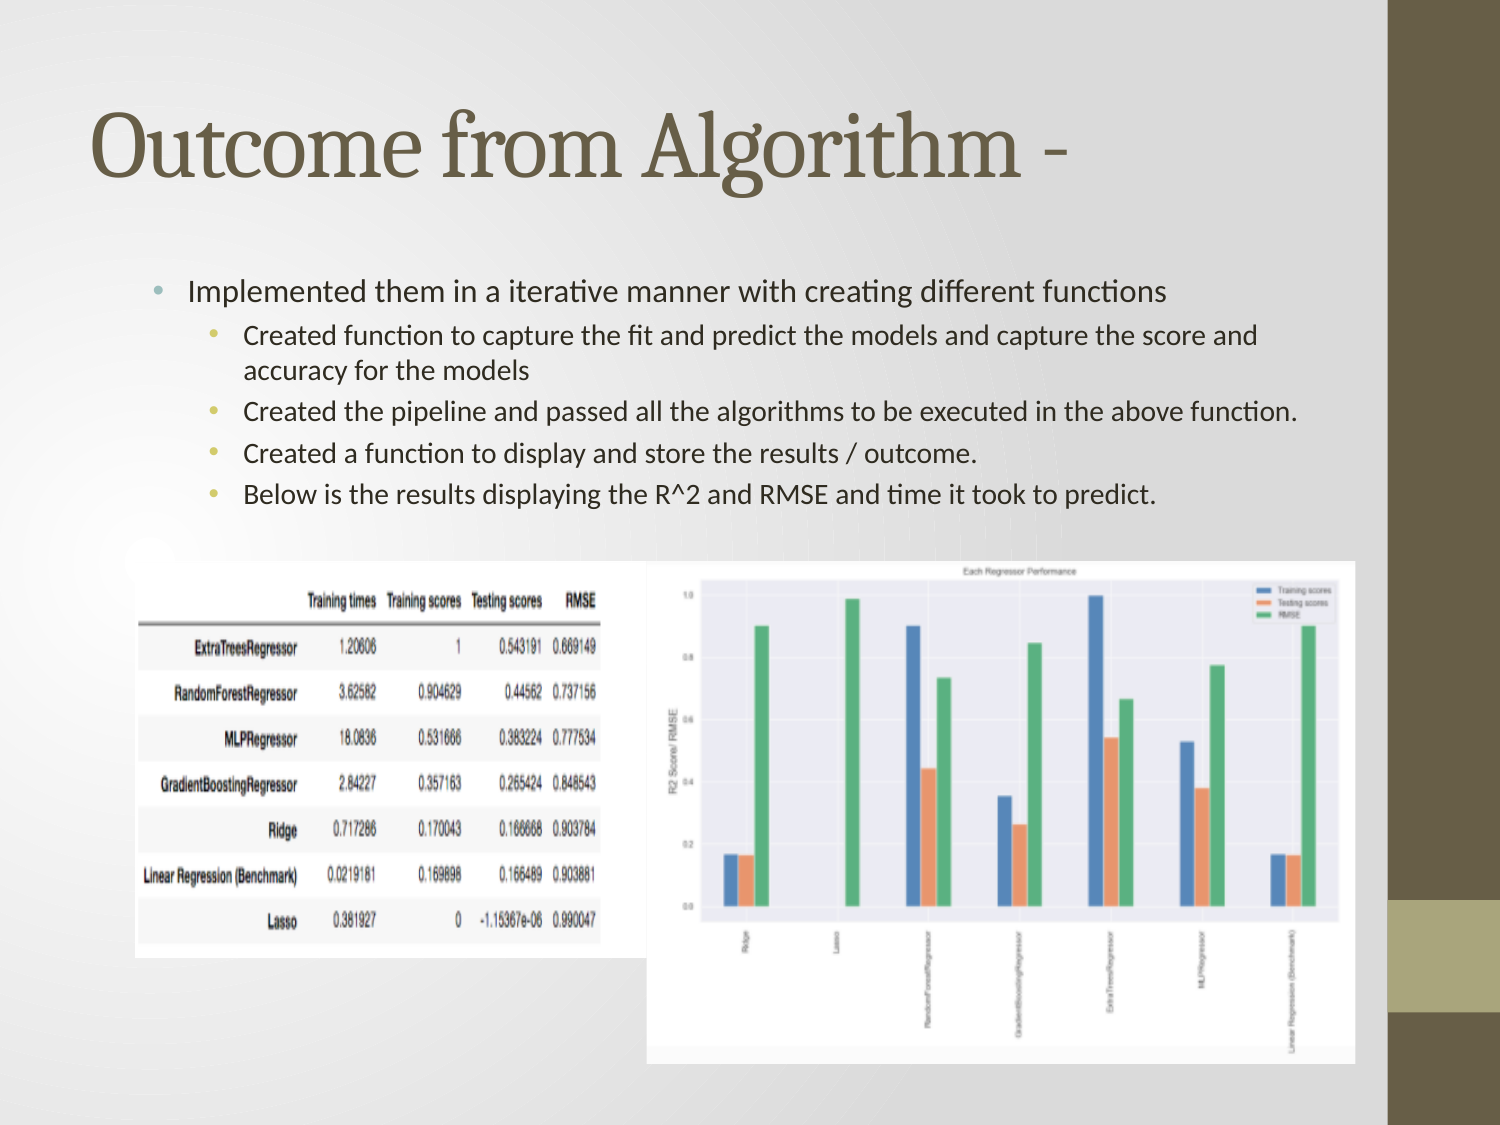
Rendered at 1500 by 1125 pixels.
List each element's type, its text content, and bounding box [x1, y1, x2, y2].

picture [134, 560, 1356, 1064]
list Implemented them in a iterative manner with creating different functions Created function to capture the fit and predict the models and capture the score and accuracy for the models Created the pipeline and passed all the algorithms to be executed in the above function. Created a function to display and store the results / outcome. Below is the results displaying the R^2 and RMSE and time it took to predict. [75, 262, 1325, 546]
title Outcome from Algorithm - [75, 45, 1325, 233]
